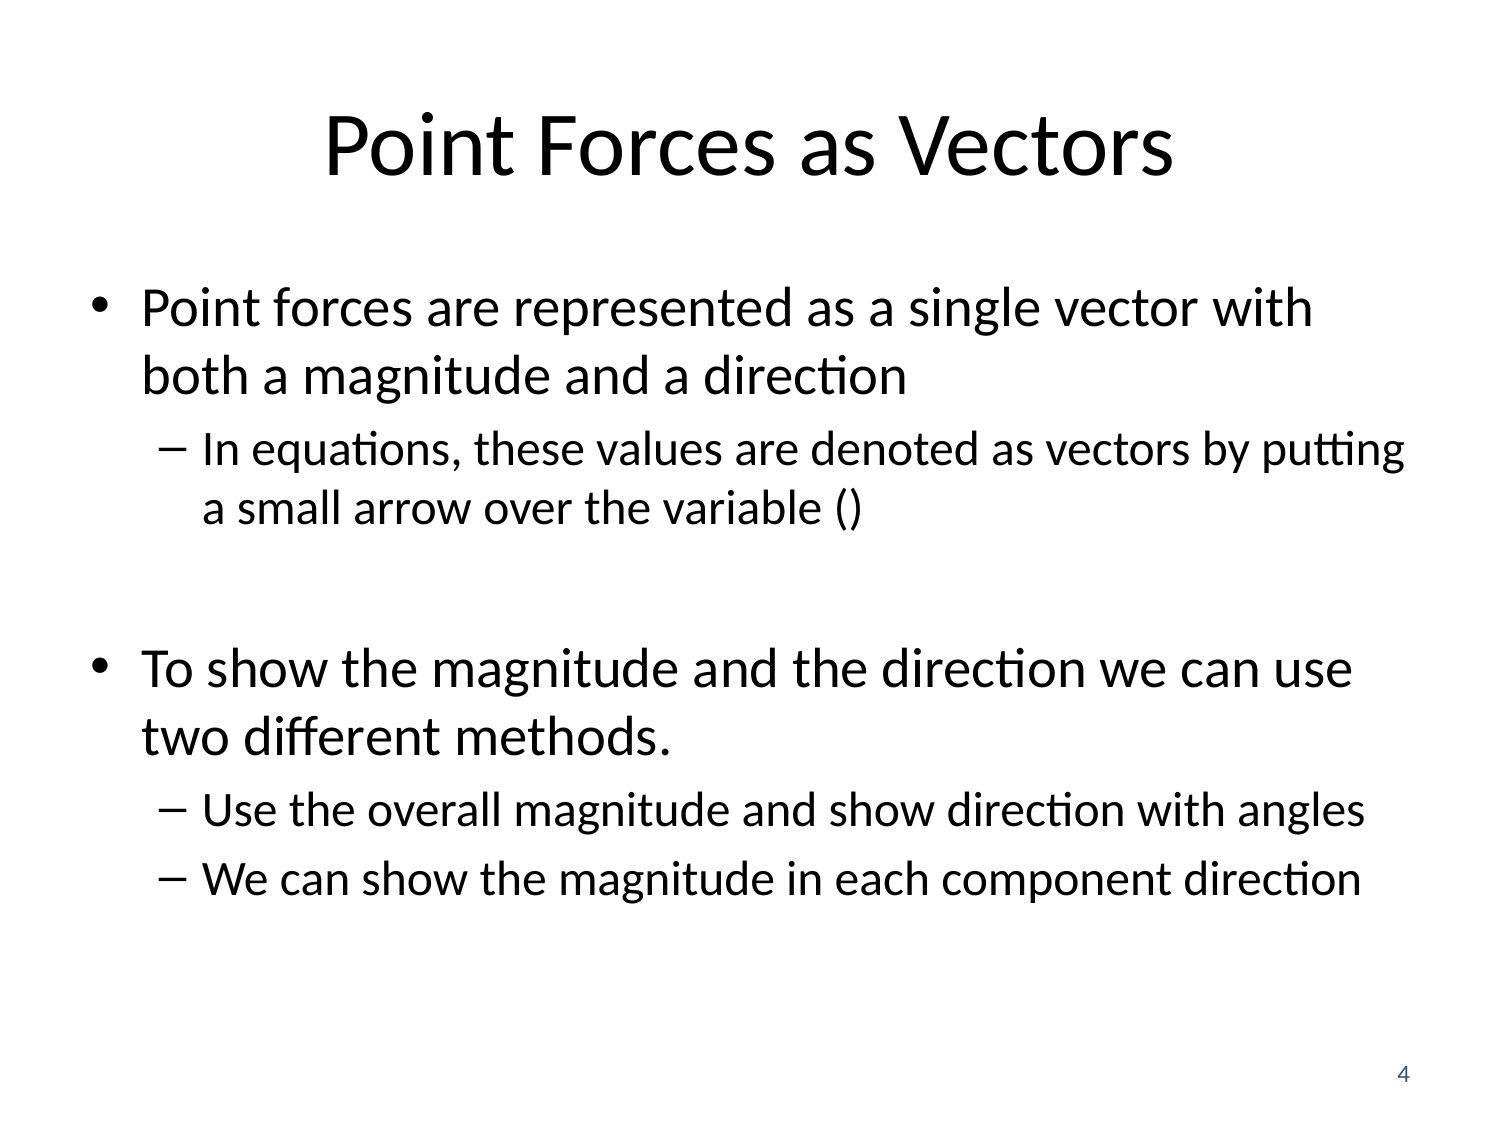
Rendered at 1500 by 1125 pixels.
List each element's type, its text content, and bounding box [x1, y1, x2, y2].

title Point Forces as Vectors [75, 45, 1425, 233]
slide_number 4 [1074, 1042, 1425, 1103]
